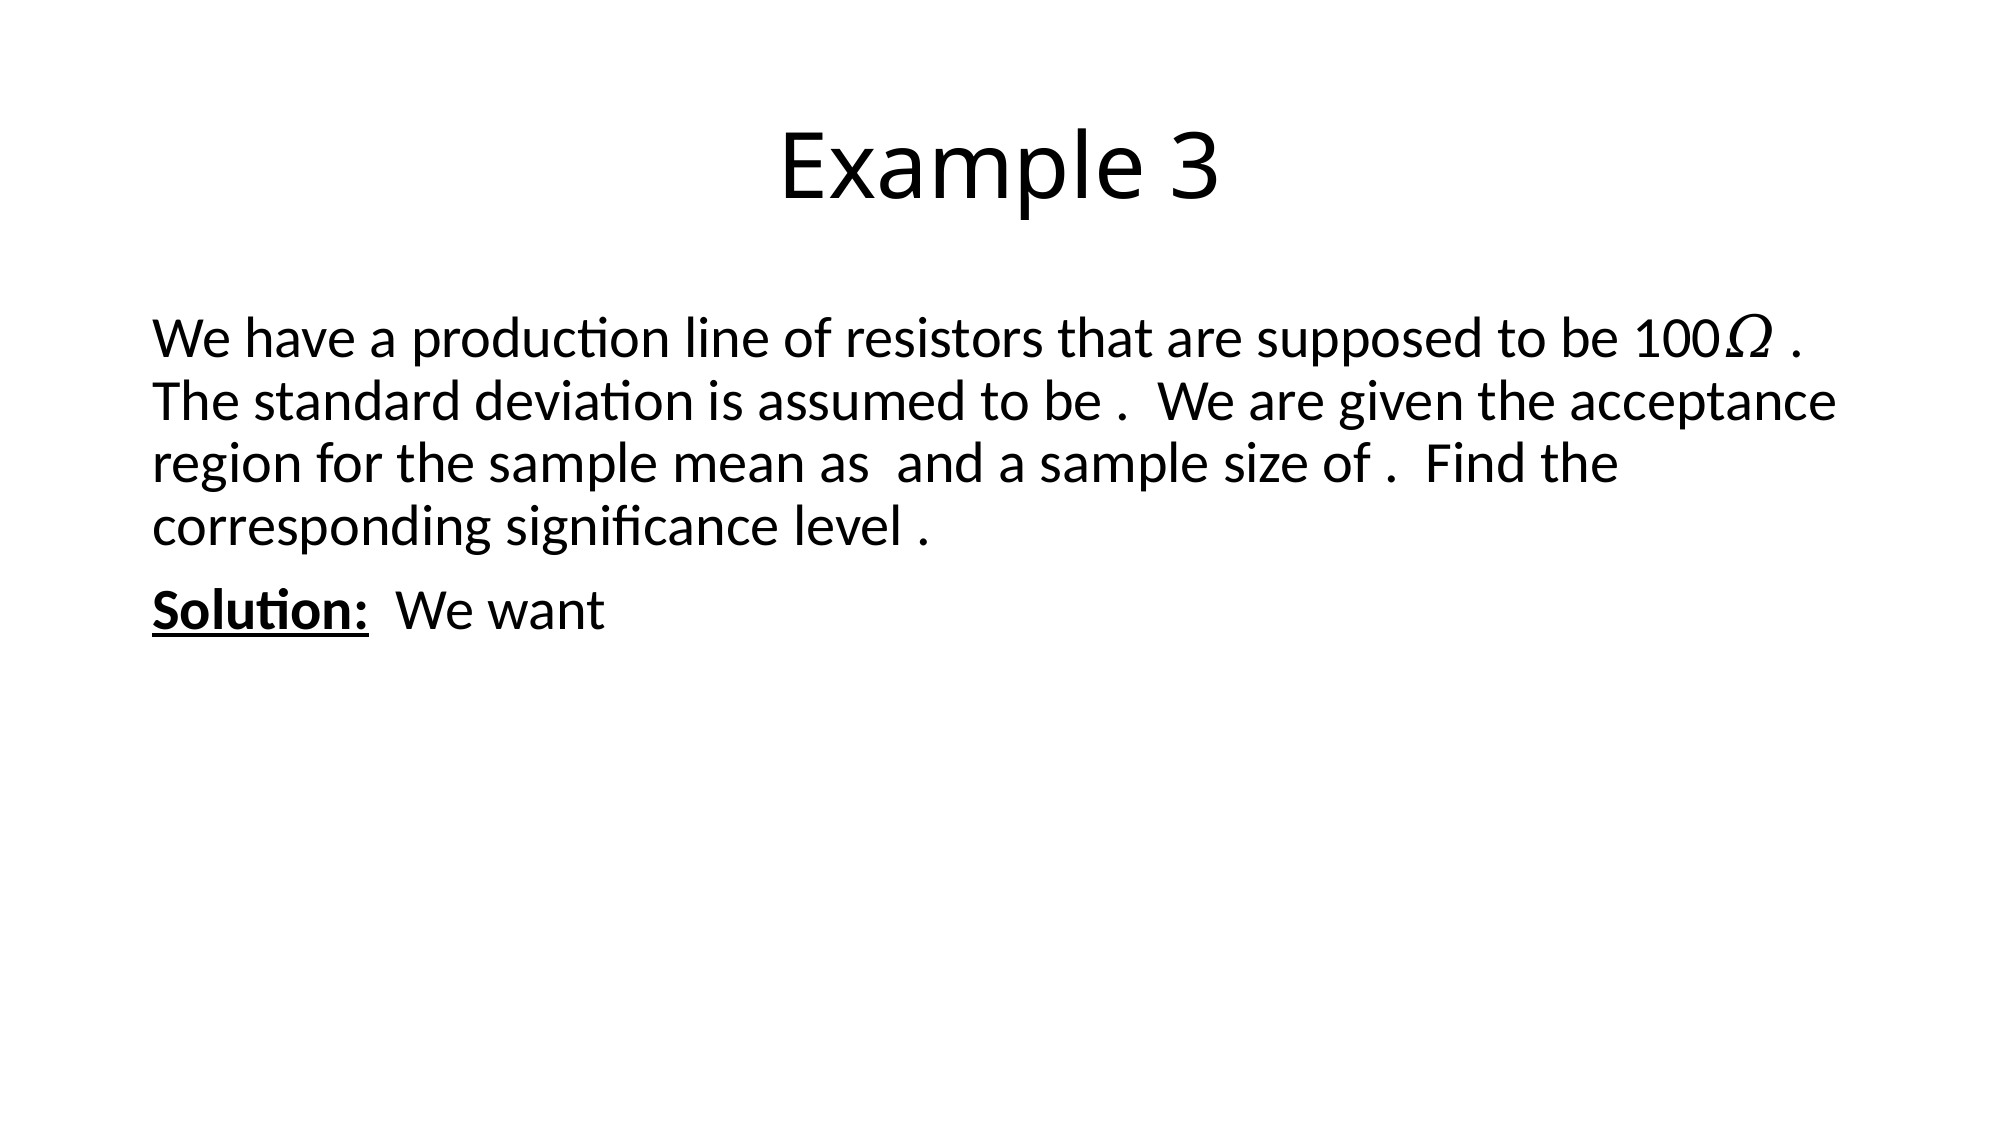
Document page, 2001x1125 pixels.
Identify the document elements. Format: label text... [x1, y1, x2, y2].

title Example 3 [137, 59, 1863, 278]
